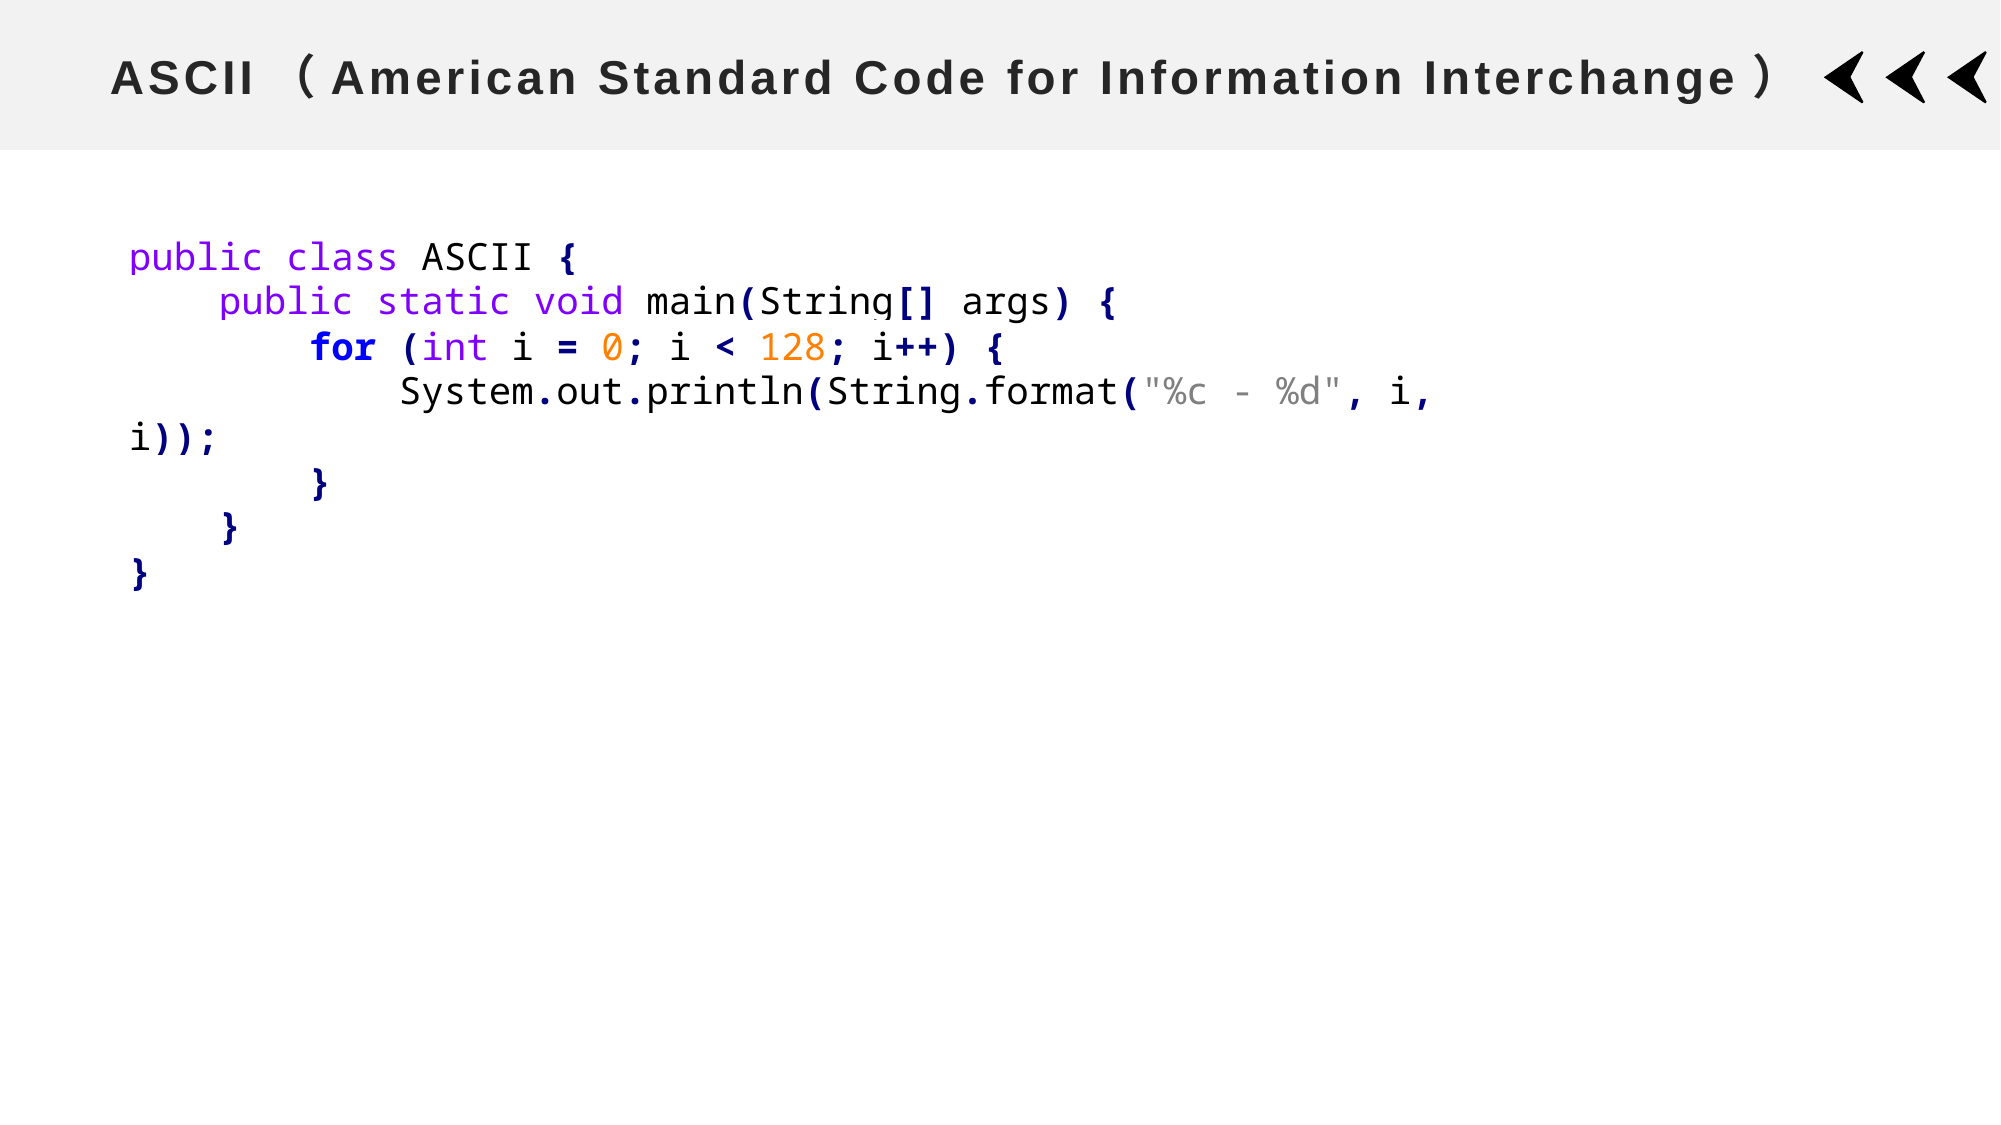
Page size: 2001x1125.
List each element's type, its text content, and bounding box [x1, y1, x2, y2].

text_box public class ASCII { public static void main(String[] args) { for (int i = 0; i < 128; i++) { System.out.println(String.format("%c - %d", i, i)); } } } [114, 225, 1453, 600]
title ASCII（American Standard Code for Information Interchange） [95, 38, 1906, 112]
